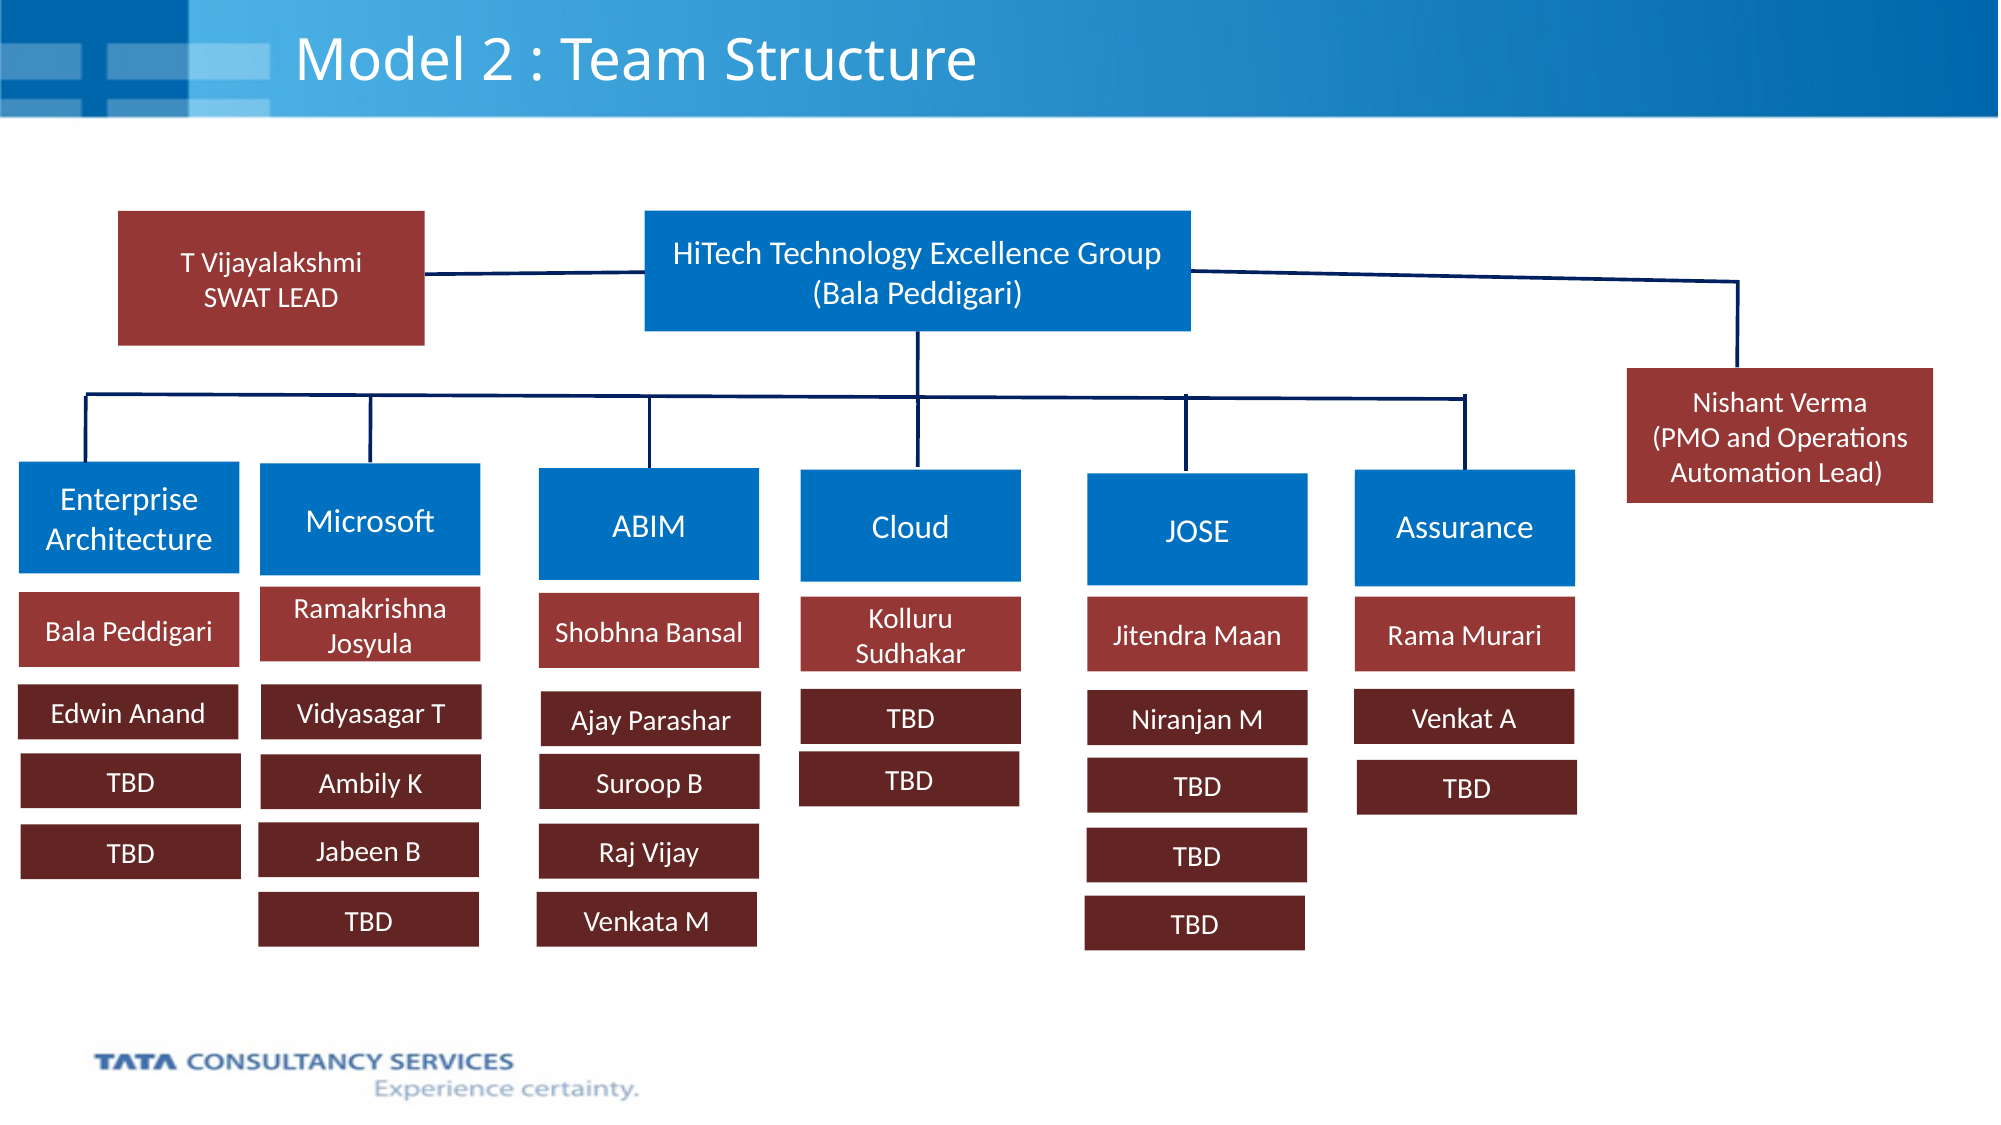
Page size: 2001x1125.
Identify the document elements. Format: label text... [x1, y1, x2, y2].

text_box Jabeen B [256, 820, 481, 879]
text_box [85, 393, 1464, 400]
text_box JOSE [1085, 471, 1310, 587]
picture [0, 0, 1998, 1124]
text_box TBD [798, 687, 1023, 746]
text_box Cloud [798, 468, 1023, 584]
text_box Assurance [1353, 584, 1577, 589]
text_box ABIM [537, 466, 761, 582]
text_box Rama Murari [1353, 594, 1577, 674]
text_box Enterprise Architecture [17, 459, 241, 576]
text_box Shobhna Bansal [537, 591, 761, 670]
text_box TBD [18, 751, 243, 810]
text_box Kolluru Sudhakar [798, 594, 1023, 674]
text_box TBD [1083, 894, 1307, 953]
text_box Microsoft [258, 461, 482, 577]
text_box Suroop B [537, 752, 762, 811]
text_box Nishant Verma (PMO and Operations Automation Lead) [1625, 366, 1935, 505]
text_box Jitendra Maan [1085, 594, 1310, 674]
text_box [1190, 270, 1739, 282]
text_box T Vijayalakshmi SWAT LEAD [116, 209, 427, 348]
text_box Venkat A [1352, 687, 1577, 746]
text_box TBD [1085, 825, 1309, 884]
text_box Ramakrishna Josyula [258, 584, 482, 664]
text_box Ambily K [259, 752, 483, 811]
title Model 2 : Team Structure [279, 10, 1914, 104]
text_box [424, 271, 646, 275]
text_box HiTech Technology Excellence Group (Bala Peddigari) [642, 208, 1193, 334]
text_box Bala Peddigari [17, 590, 241, 669]
text_box TBD [1085, 756, 1310, 815]
text_box TBD [1355, 758, 1579, 817]
text_box TBD [797, 749, 1022, 808]
text_box Venkata M [535, 890, 759, 949]
text_box TBD [256, 890, 481, 949]
text_box Ajay Parashar [539, 689, 763, 748]
text_box Vidyasagar T [259, 682, 484, 741]
text_box Niranjan M [1085, 688, 1310, 747]
text_box Raj Vijay [537, 822, 761, 881]
text_box TBD [18, 822, 243, 881]
text_box Assurance [1353, 468, 1577, 584]
text_box Edwin Anand [16, 682, 240, 741]
